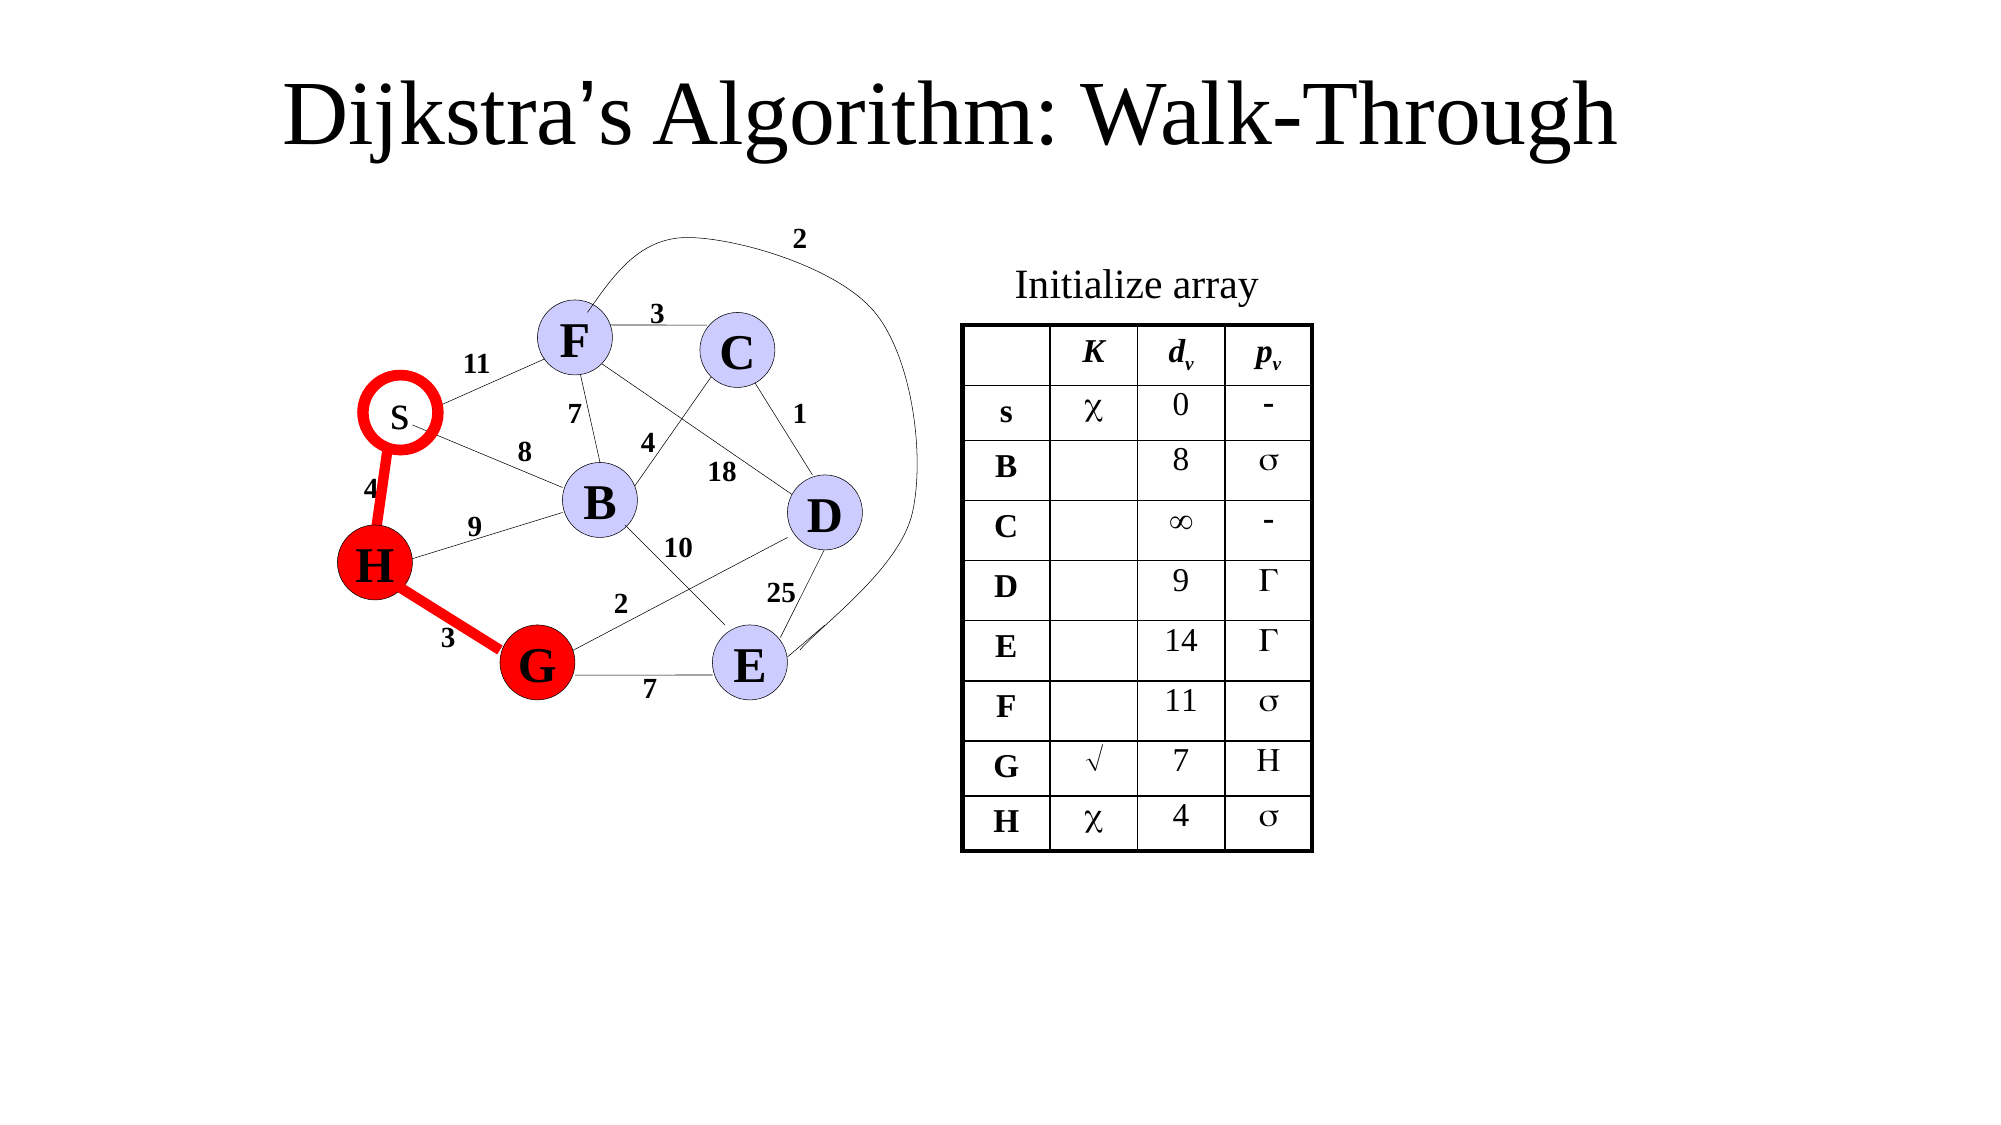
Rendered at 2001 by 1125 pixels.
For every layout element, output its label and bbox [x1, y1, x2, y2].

table_cell [965, 561, 1049, 620]
table_cell [1138, 501, 1224, 560]
table_cell [1138, 441, 1224, 500]
table_cell [1051, 441, 1137, 500]
table_header [1138, 327, 1224, 385]
table_cell [1226, 441, 1310, 500]
table_cell [965, 501, 1049, 560]
table_cell [1138, 561, 1224, 620]
table_cell [1051, 621, 1137, 680]
table_cell [965, 386, 1049, 440]
table_cell [965, 682, 1049, 740]
text_box [337, 450, 563, 661]
table_cell [1226, 797, 1310, 849]
table_cell [1138, 621, 1224, 680]
table_cell [1138, 742, 1224, 795]
text_box [362, 212, 918, 713]
table_cell [1051, 797, 1137, 849]
table_cell [965, 742, 1049, 795]
table_header [1226, 327, 1310, 385]
table_cell [1226, 561, 1310, 620]
table_cell [1051, 561, 1137, 620]
text_box [1007, 249, 1282, 315]
table_cell [1226, 386, 1310, 440]
table_cell [965, 797, 1049, 849]
table_cell [965, 441, 1049, 500]
table_cell [1138, 682, 1224, 740]
table_cell [1138, 797, 1224, 849]
table_cell [1226, 742, 1310, 795]
text_box [274, 45, 1628, 170]
table_cell [1051, 742, 1137, 795]
table_cell [1226, 621, 1310, 680]
table_cell [1051, 682, 1137, 740]
table_cell [1051, 386, 1137, 440]
table_cell [1138, 386, 1224, 440]
table_cell [1226, 501, 1310, 560]
table_cell [1226, 682, 1310, 740]
table_header [1051, 327, 1137, 385]
table_header [965, 327, 1049, 385]
table_cell [1051, 501, 1137, 560]
table_cell [965, 621, 1049, 680]
